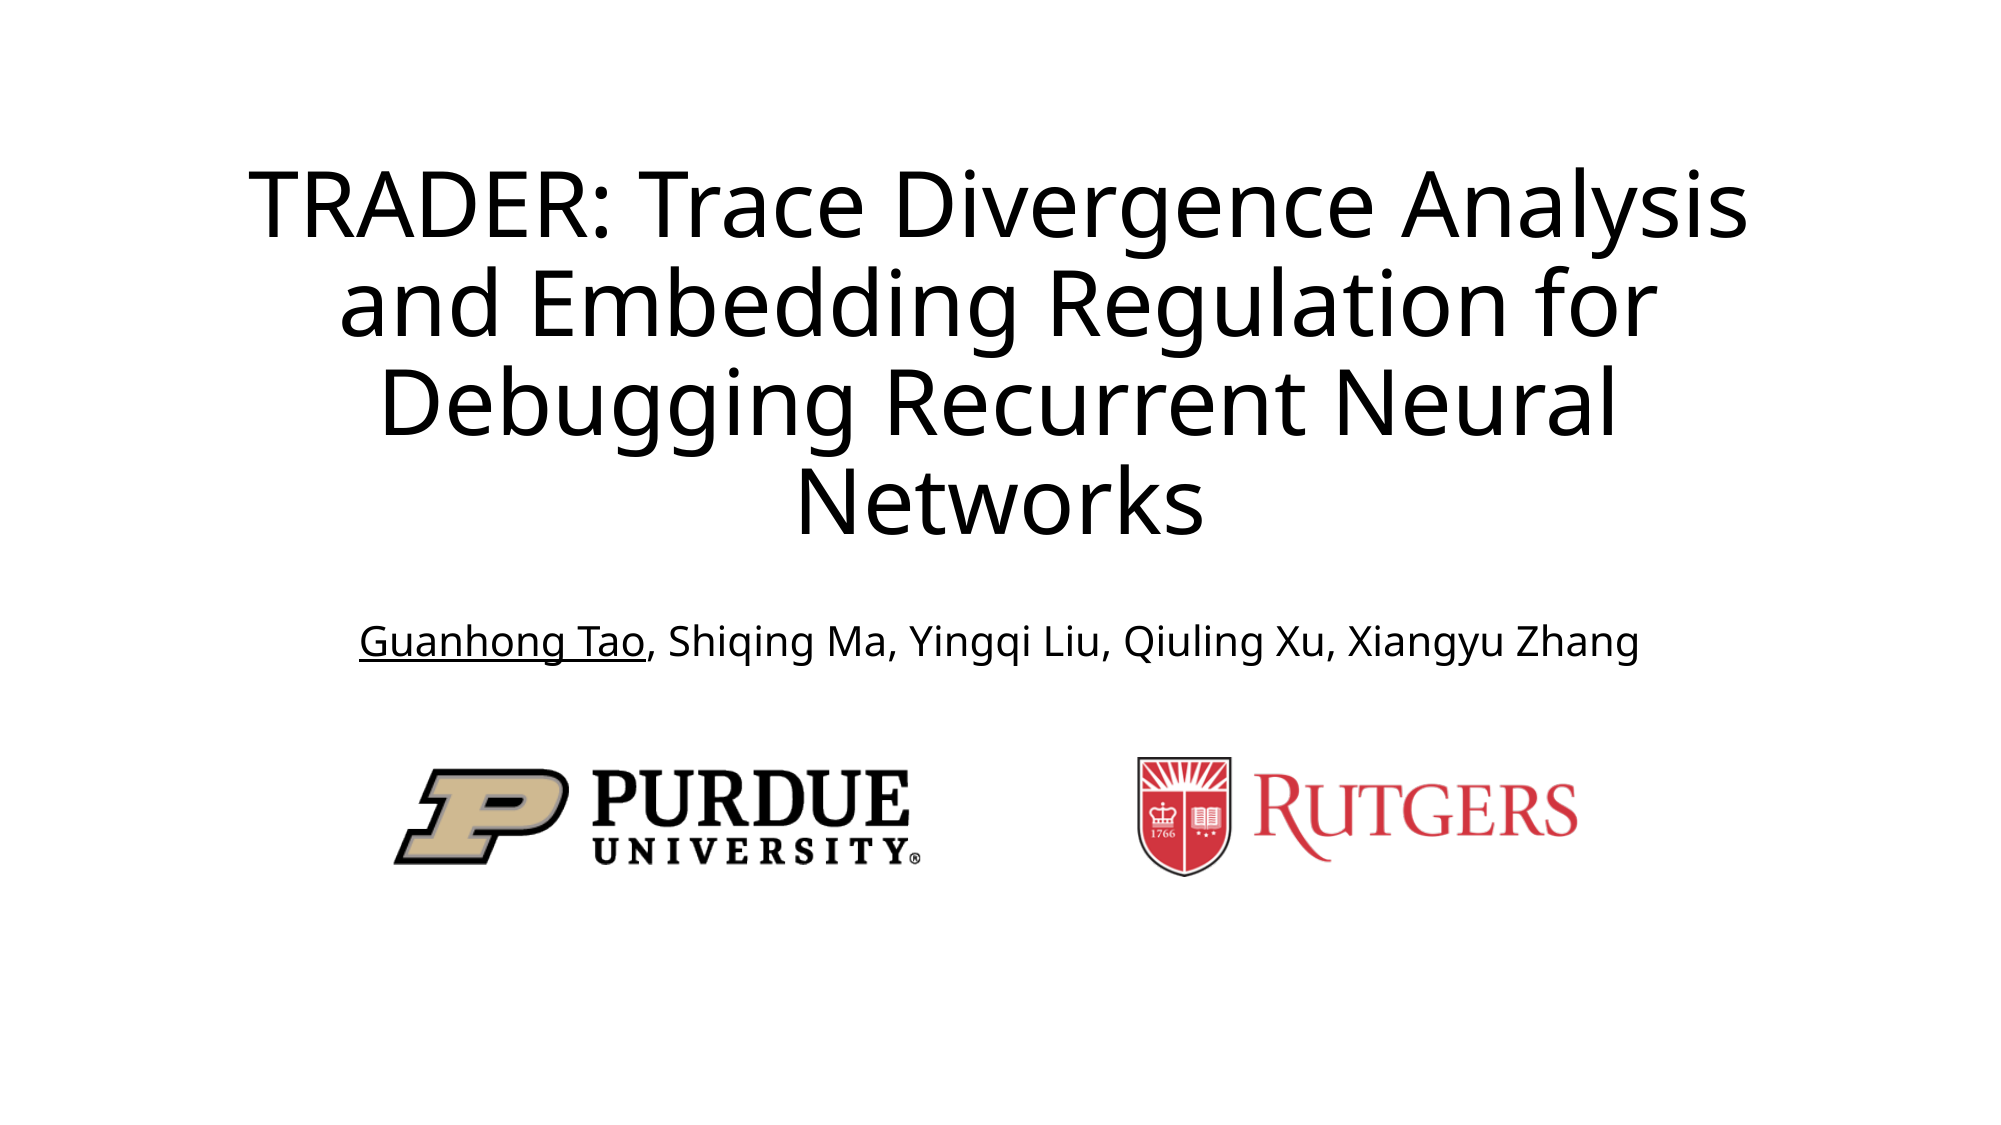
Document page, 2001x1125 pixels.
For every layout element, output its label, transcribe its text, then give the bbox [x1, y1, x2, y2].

picture [1136, 757, 1580, 877]
picture [391, 768, 923, 865]
subtitle Guanhong Tao, Shiqing Ma, Yingqi Liu, Qiuling Xu, Xiangyu Zhang [249, 563, 1750, 706]
title TRADER: Trace Divergence Analysis and Embedding Regulation for Debugging Recurrent Neural Networks [194, 170, 1806, 562]
